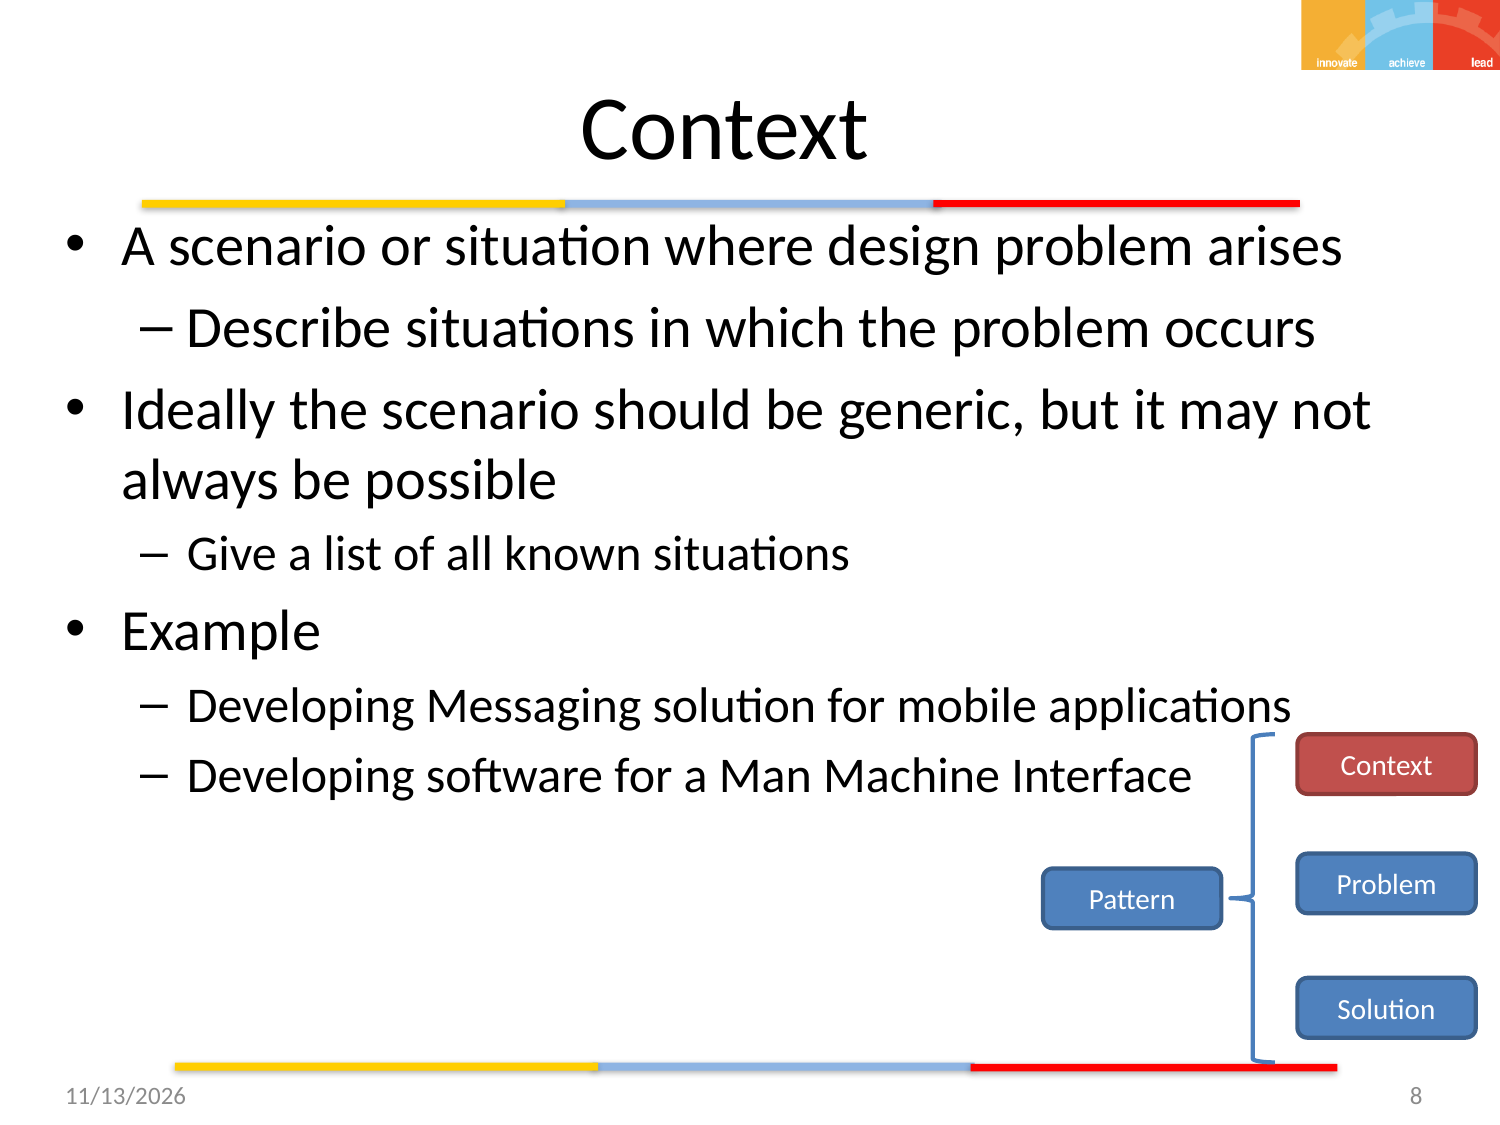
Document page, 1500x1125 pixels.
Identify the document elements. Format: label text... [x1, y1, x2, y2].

picture [1301, 0, 1500, 70]
title Context [49, 45, 1401, 199]
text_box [1042, 734, 1476, 1063]
list A scenario or situation where design problem arises Describe situations in which the problem occurs Ideally the scenario should be generic, but it may not always be possible Give a list of all known situations Example Developing Messaging solution for mobile applications Developing software for a Man Machine Interface [49, 199, 1426, 1026]
slide_number 8 [1087, 1071, 1438, 1125]
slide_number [50, 1065, 400, 1125]
